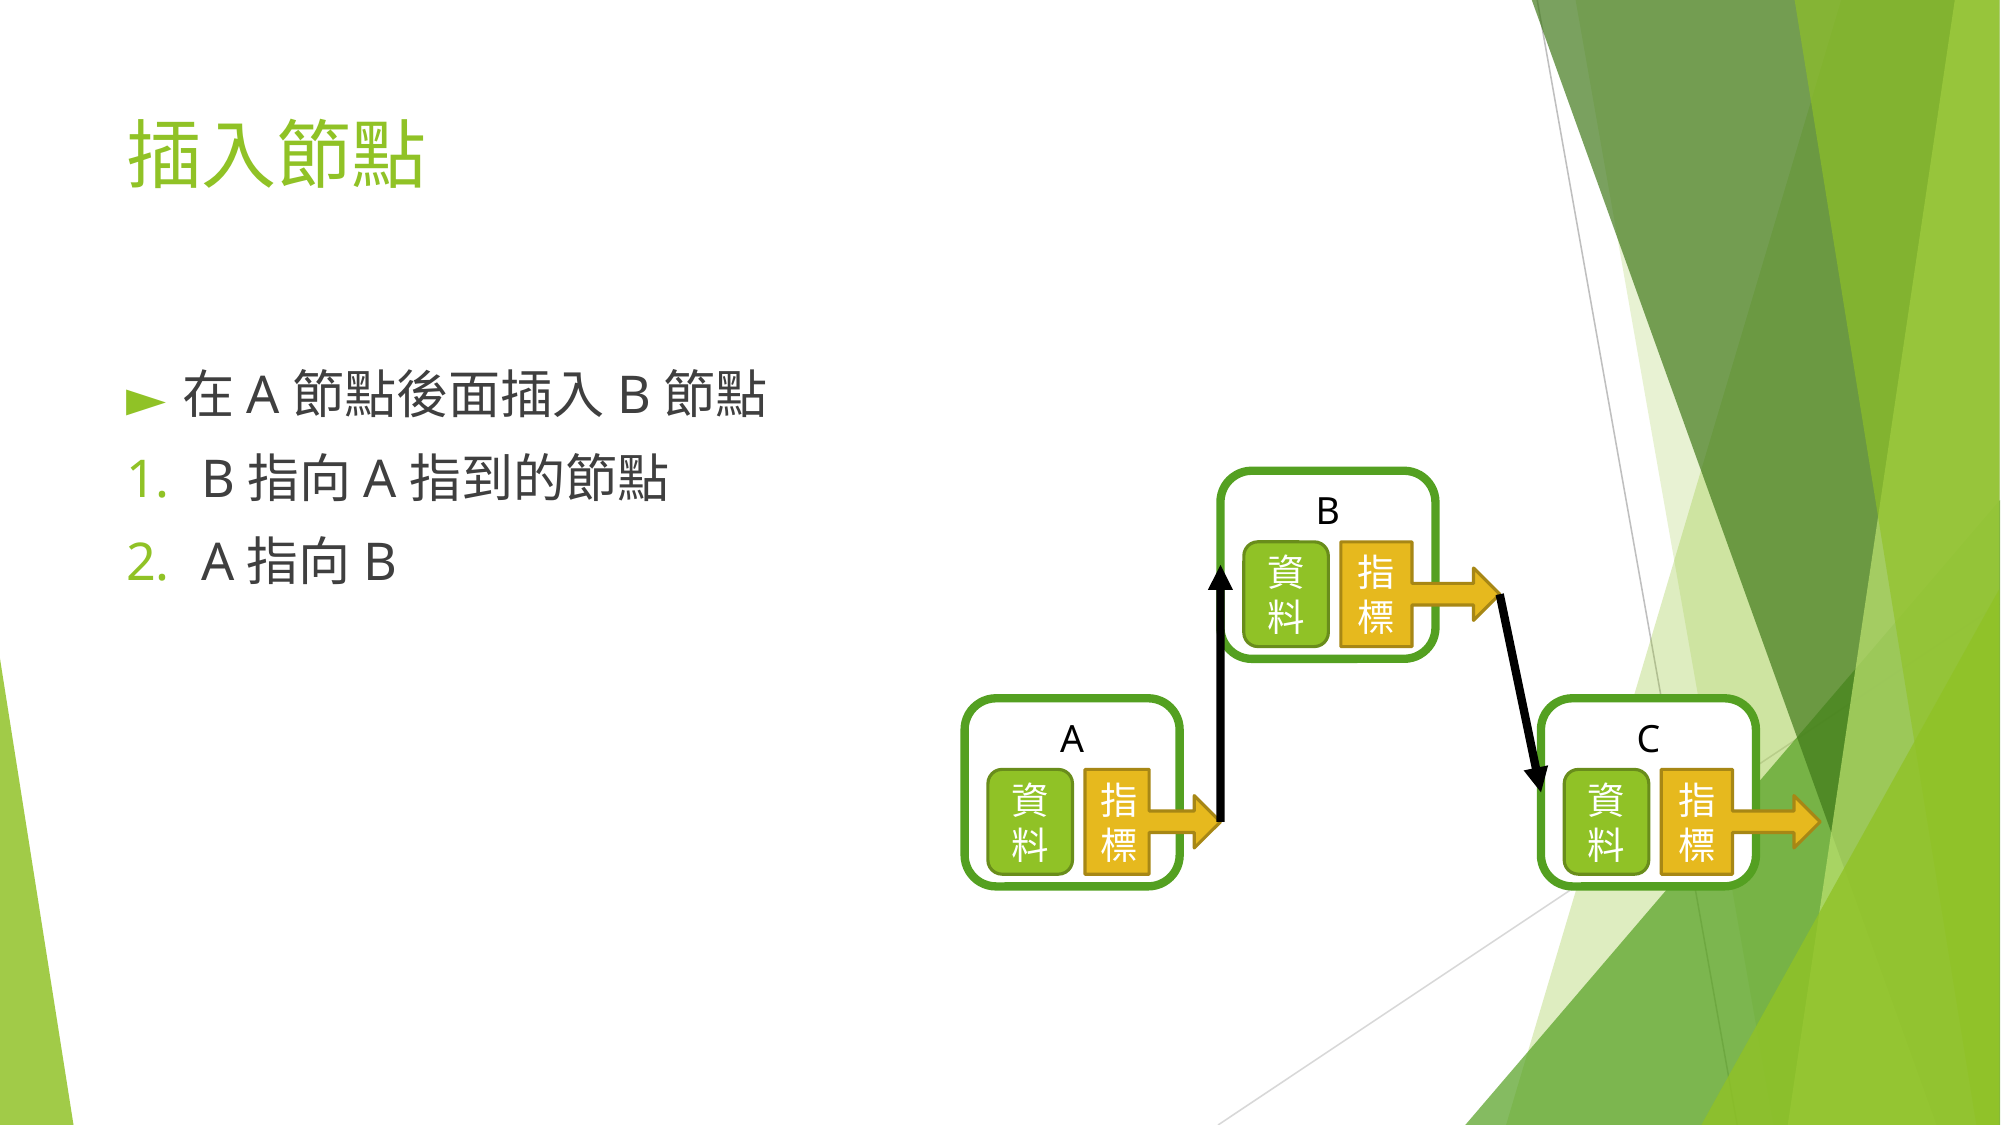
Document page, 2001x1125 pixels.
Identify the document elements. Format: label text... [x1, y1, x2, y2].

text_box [1540, 698, 1821, 887]
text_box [1220, 470, 1500, 660]
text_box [964, 698, 1221, 887]
title 插入節點 [111, 99, 1522, 317]
list 在A節點後面插入B節點 B指向A指到的節點 A指向B [111, 354, 1522, 992]
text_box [1499, 594, 1542, 793]
